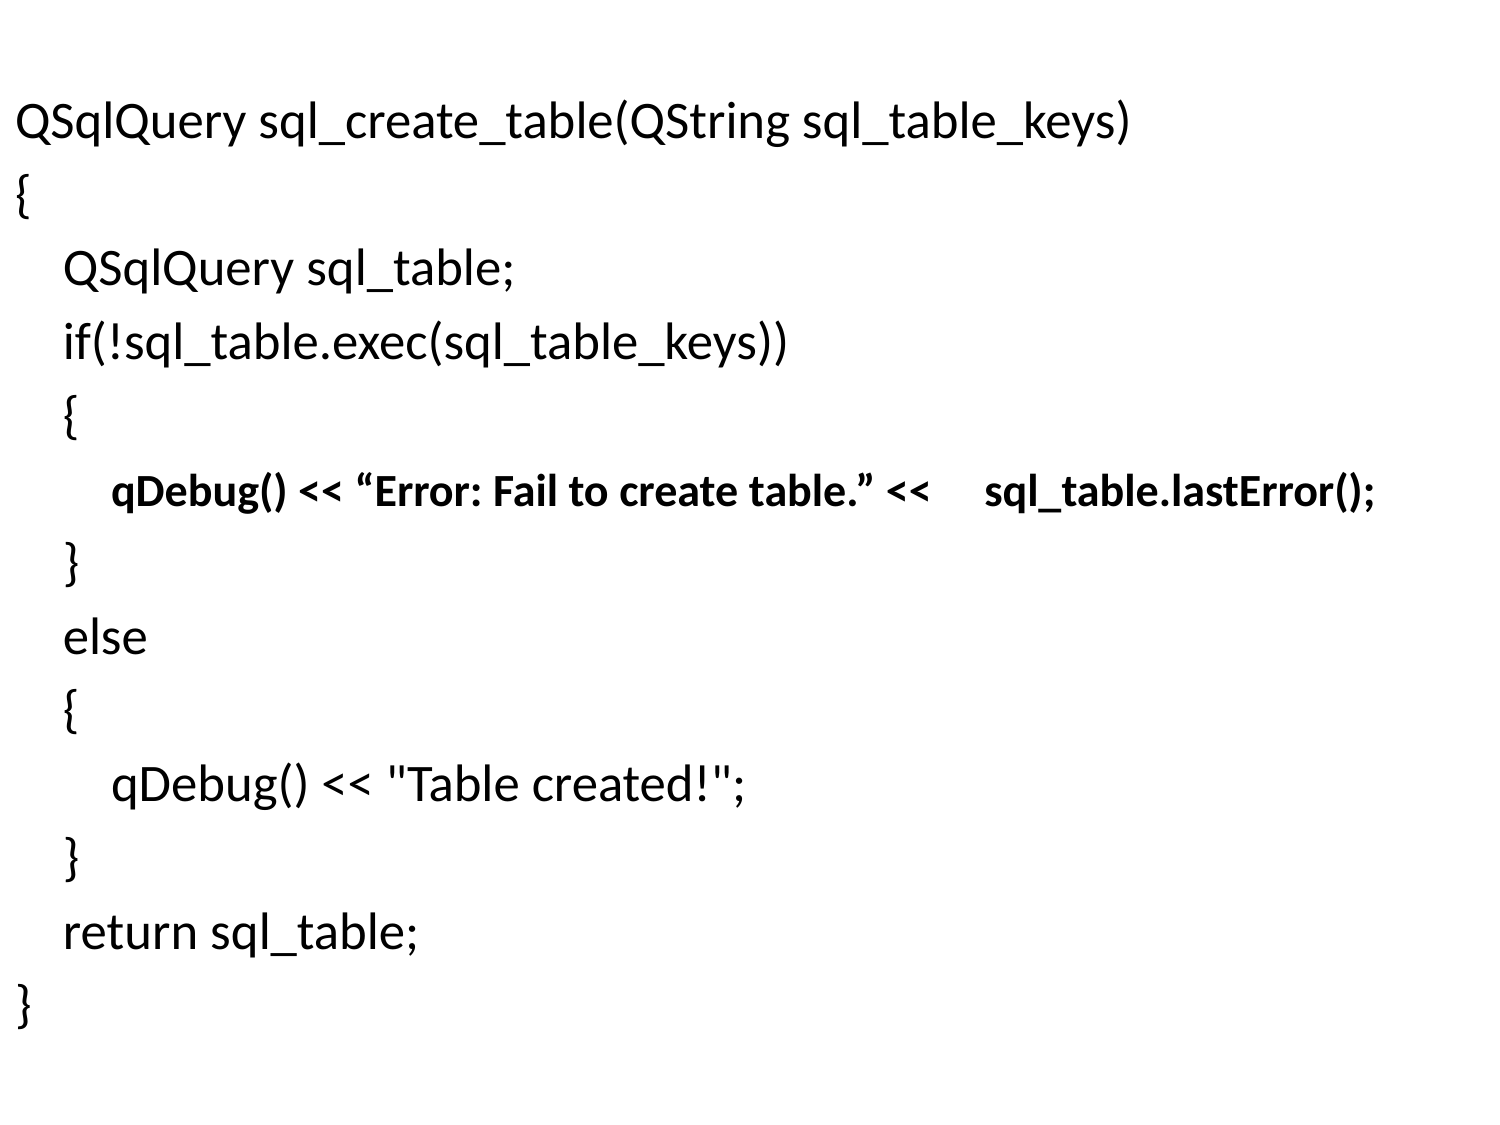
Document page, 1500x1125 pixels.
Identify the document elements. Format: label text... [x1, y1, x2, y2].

list QSqlQuery sql_create_table(QString sql_table_keys) { QSqlQuery sql_table; if(!sql_table.exec(sql_table_keys)) { qDebug() << “Error: Fail to create table.” << sql_table.lastError(); } else { qDebug() << "Table created!"; } return sql_table; } [0, 78, 1500, 1047]
